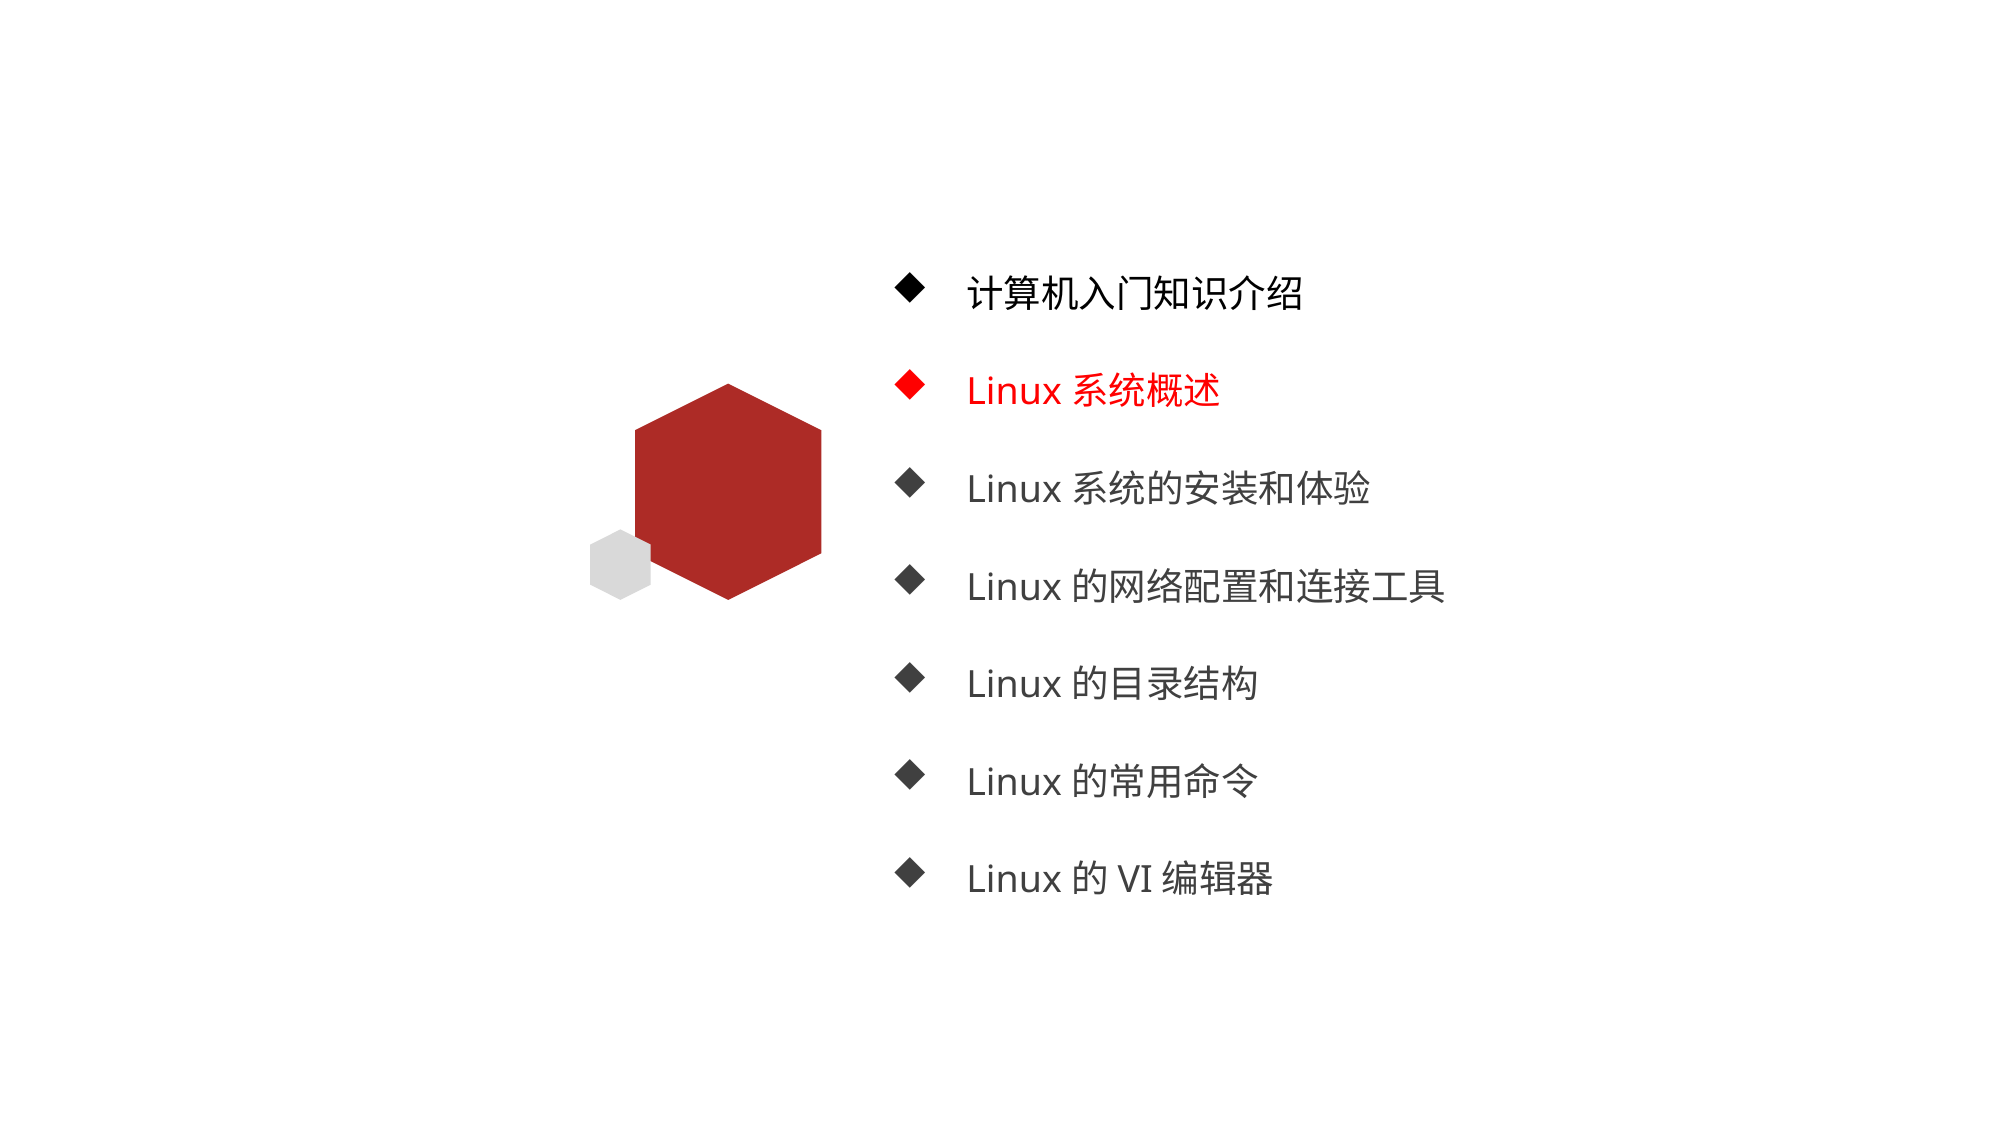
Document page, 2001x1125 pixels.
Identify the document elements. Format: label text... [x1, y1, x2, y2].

list 计算机入门知识介绍 Linux系统概述 Linux系统的安装和体验 Linux的网络配置和连接工具 Linux的目录结构 Linux的常用命令 Linux的VI编辑器 [876, 96, 1857, 1029]
